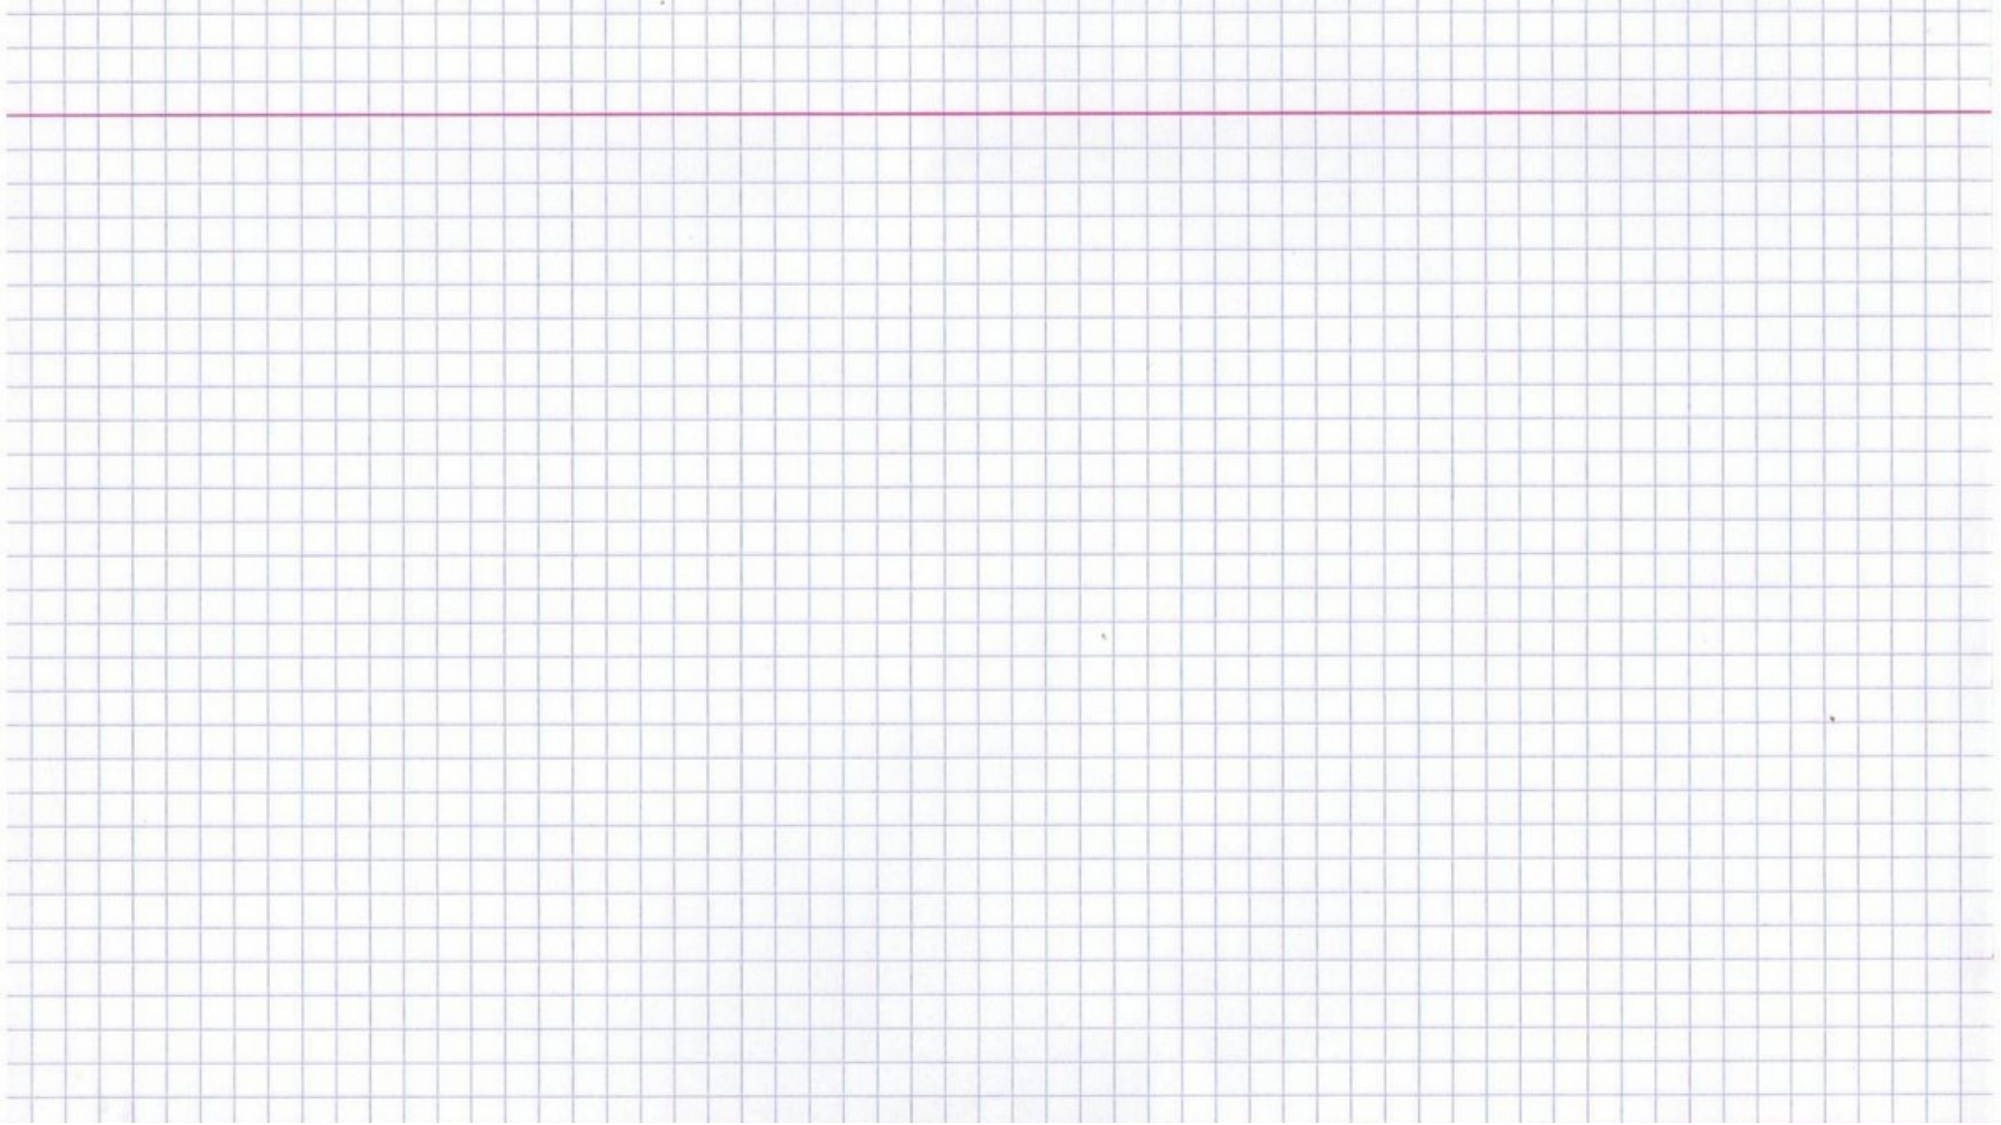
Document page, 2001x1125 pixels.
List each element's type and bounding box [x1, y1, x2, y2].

list [0, 0, 2000, 1123]
